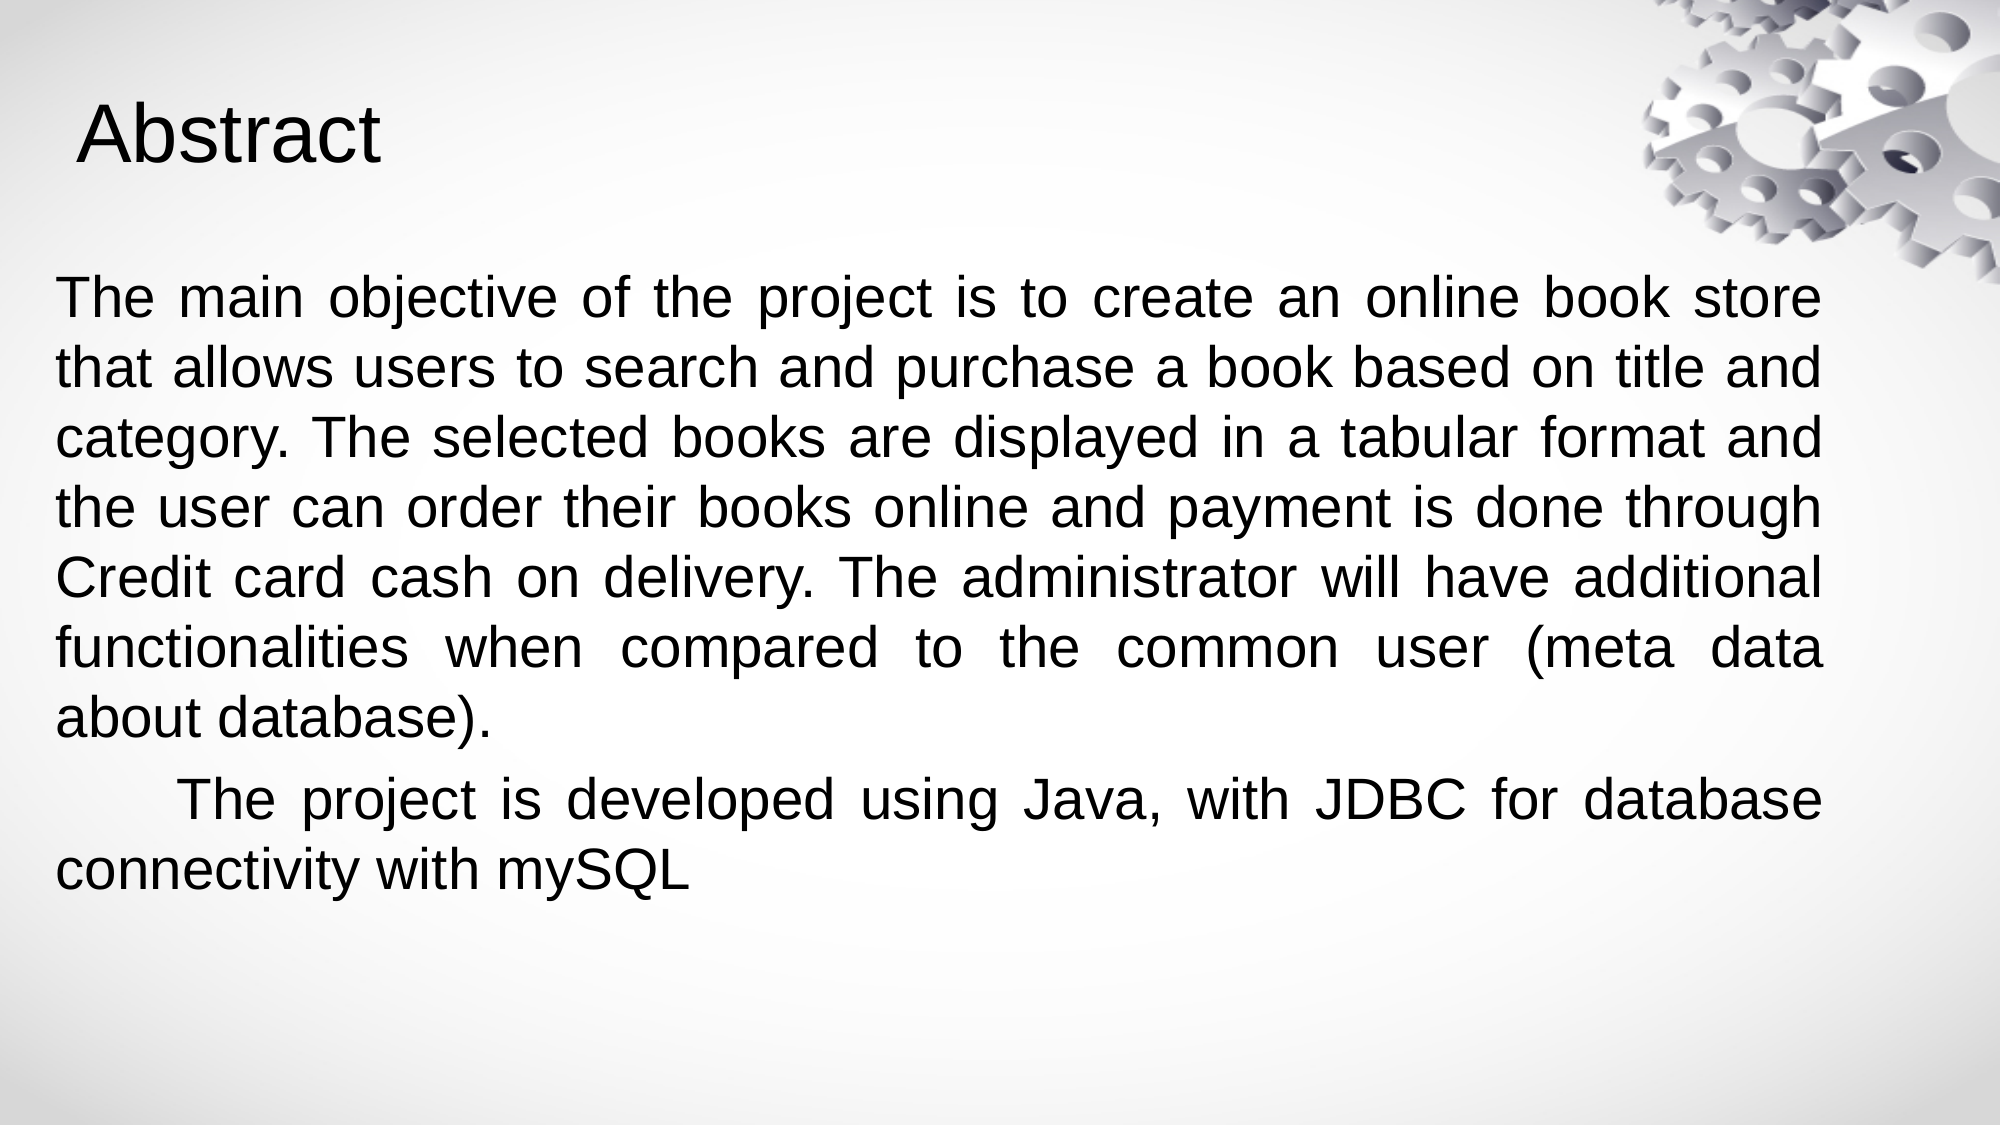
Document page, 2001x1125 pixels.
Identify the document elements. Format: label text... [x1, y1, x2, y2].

picture [0, 0, 2000, 1125]
list The main objective of the project is to create an online book store that allows users to search and purchase a book based on title and category. The selected books are displayed in a tabular format and the user can order their books online and payment is done through Credit card cash on delivery. The administrator will have additional functionalities when compared to the common user (meta data about database). The project is developed using Java, with JDBC for database connectivity with mySQL [40, 251, 1842, 1065]
title Abstract [61, 81, 1862, 178]
